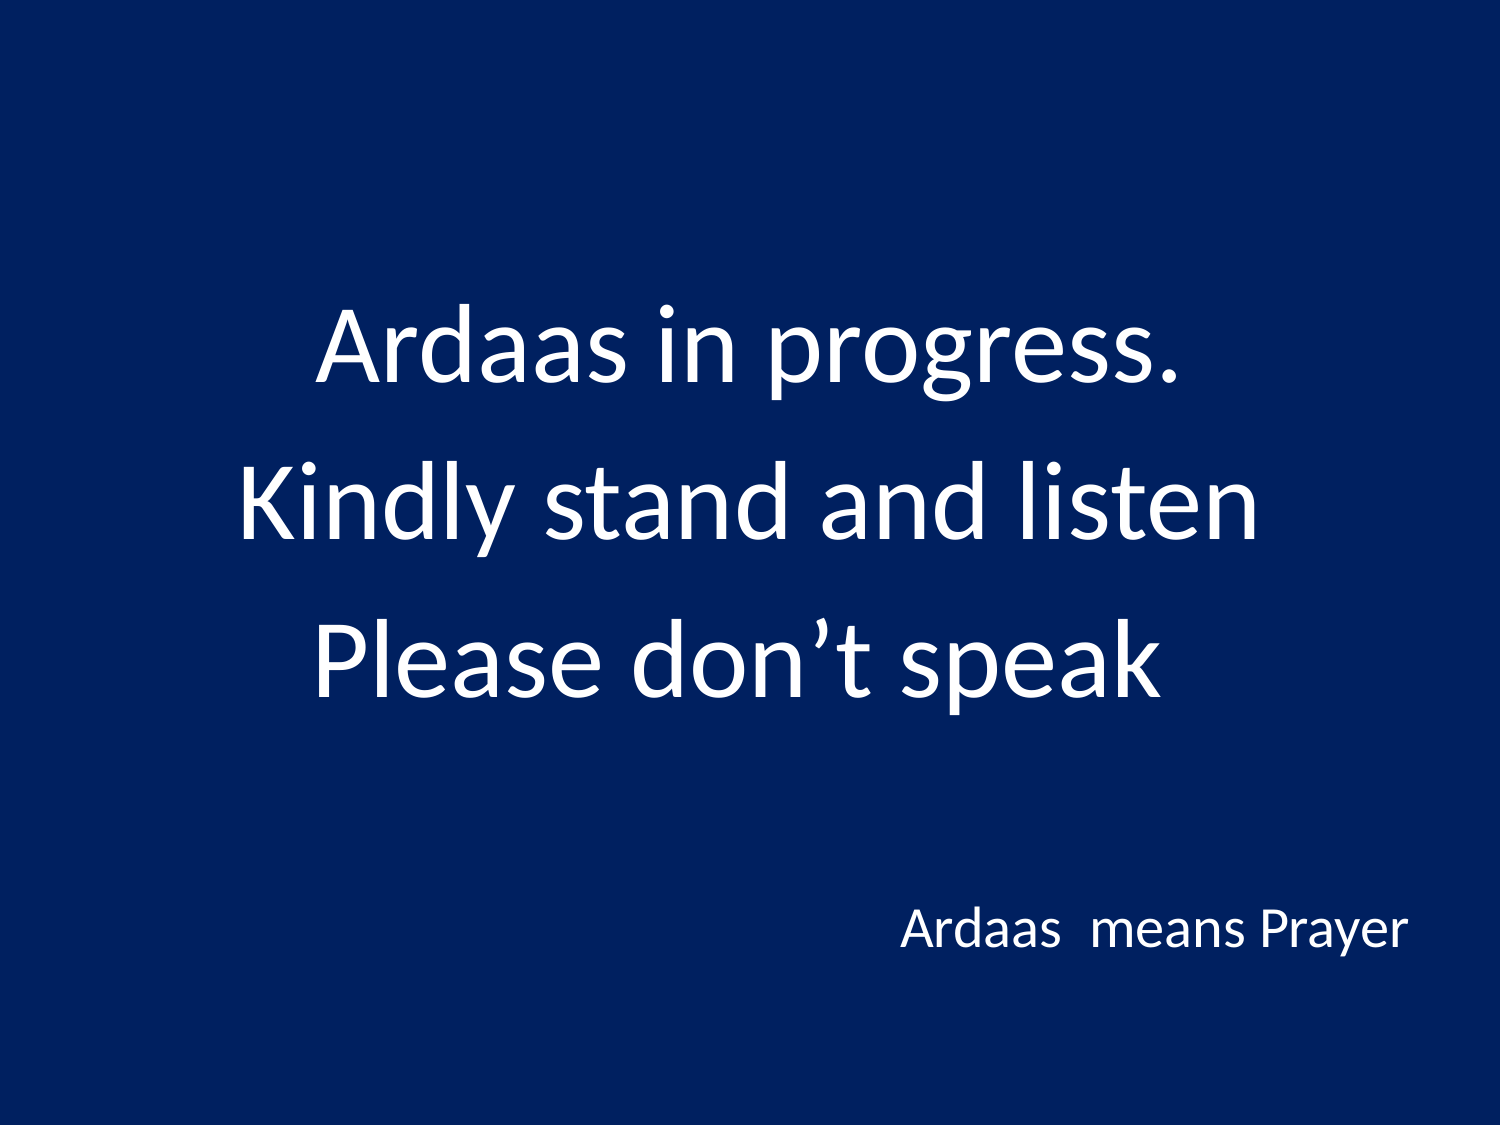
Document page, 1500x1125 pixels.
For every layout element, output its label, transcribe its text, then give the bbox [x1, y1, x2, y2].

list Ardaas in progress. Kindly stand and listen Please don’t speak Ardaas means Prayer [75, 262, 1425, 1005]
